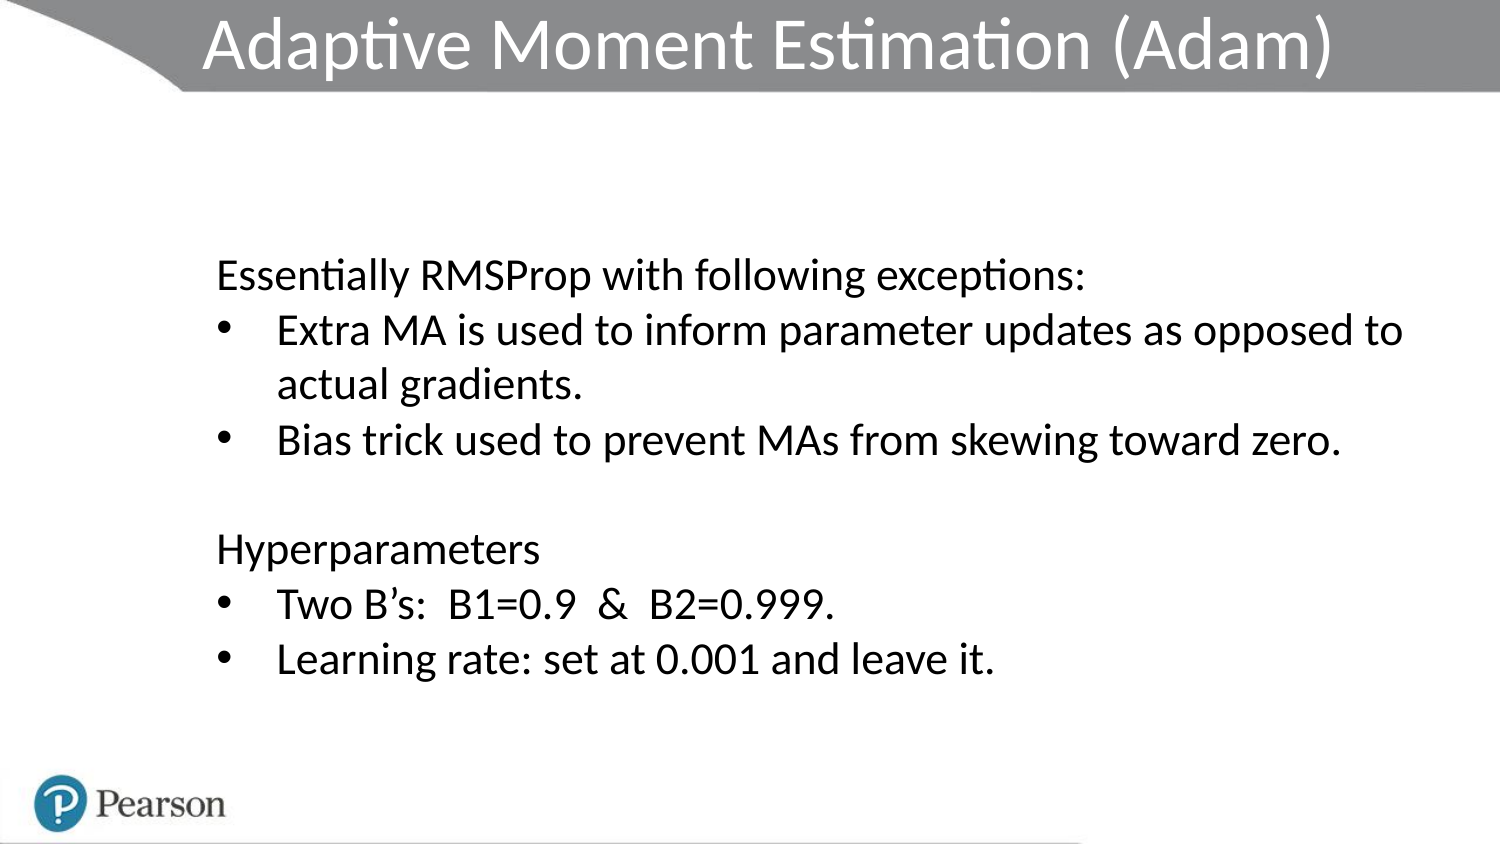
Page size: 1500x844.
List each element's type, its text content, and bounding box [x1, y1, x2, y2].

picture [0, 0, 1500, 844]
text_box Essentially RMSProp with following exceptions: Extra MA is used to inform parameter updates as opposed to actual gradients. Bias trick used to prevent MAs from skewing toward zero. Hyperparameters Two B’s: B1=0.9 & B2=0.999. Learning rate: set at 0.001 and leave it. [186, 236, 1424, 736]
text_box Adaptive Moment Estimation (Adam) [187, 0, 1426, 79]
